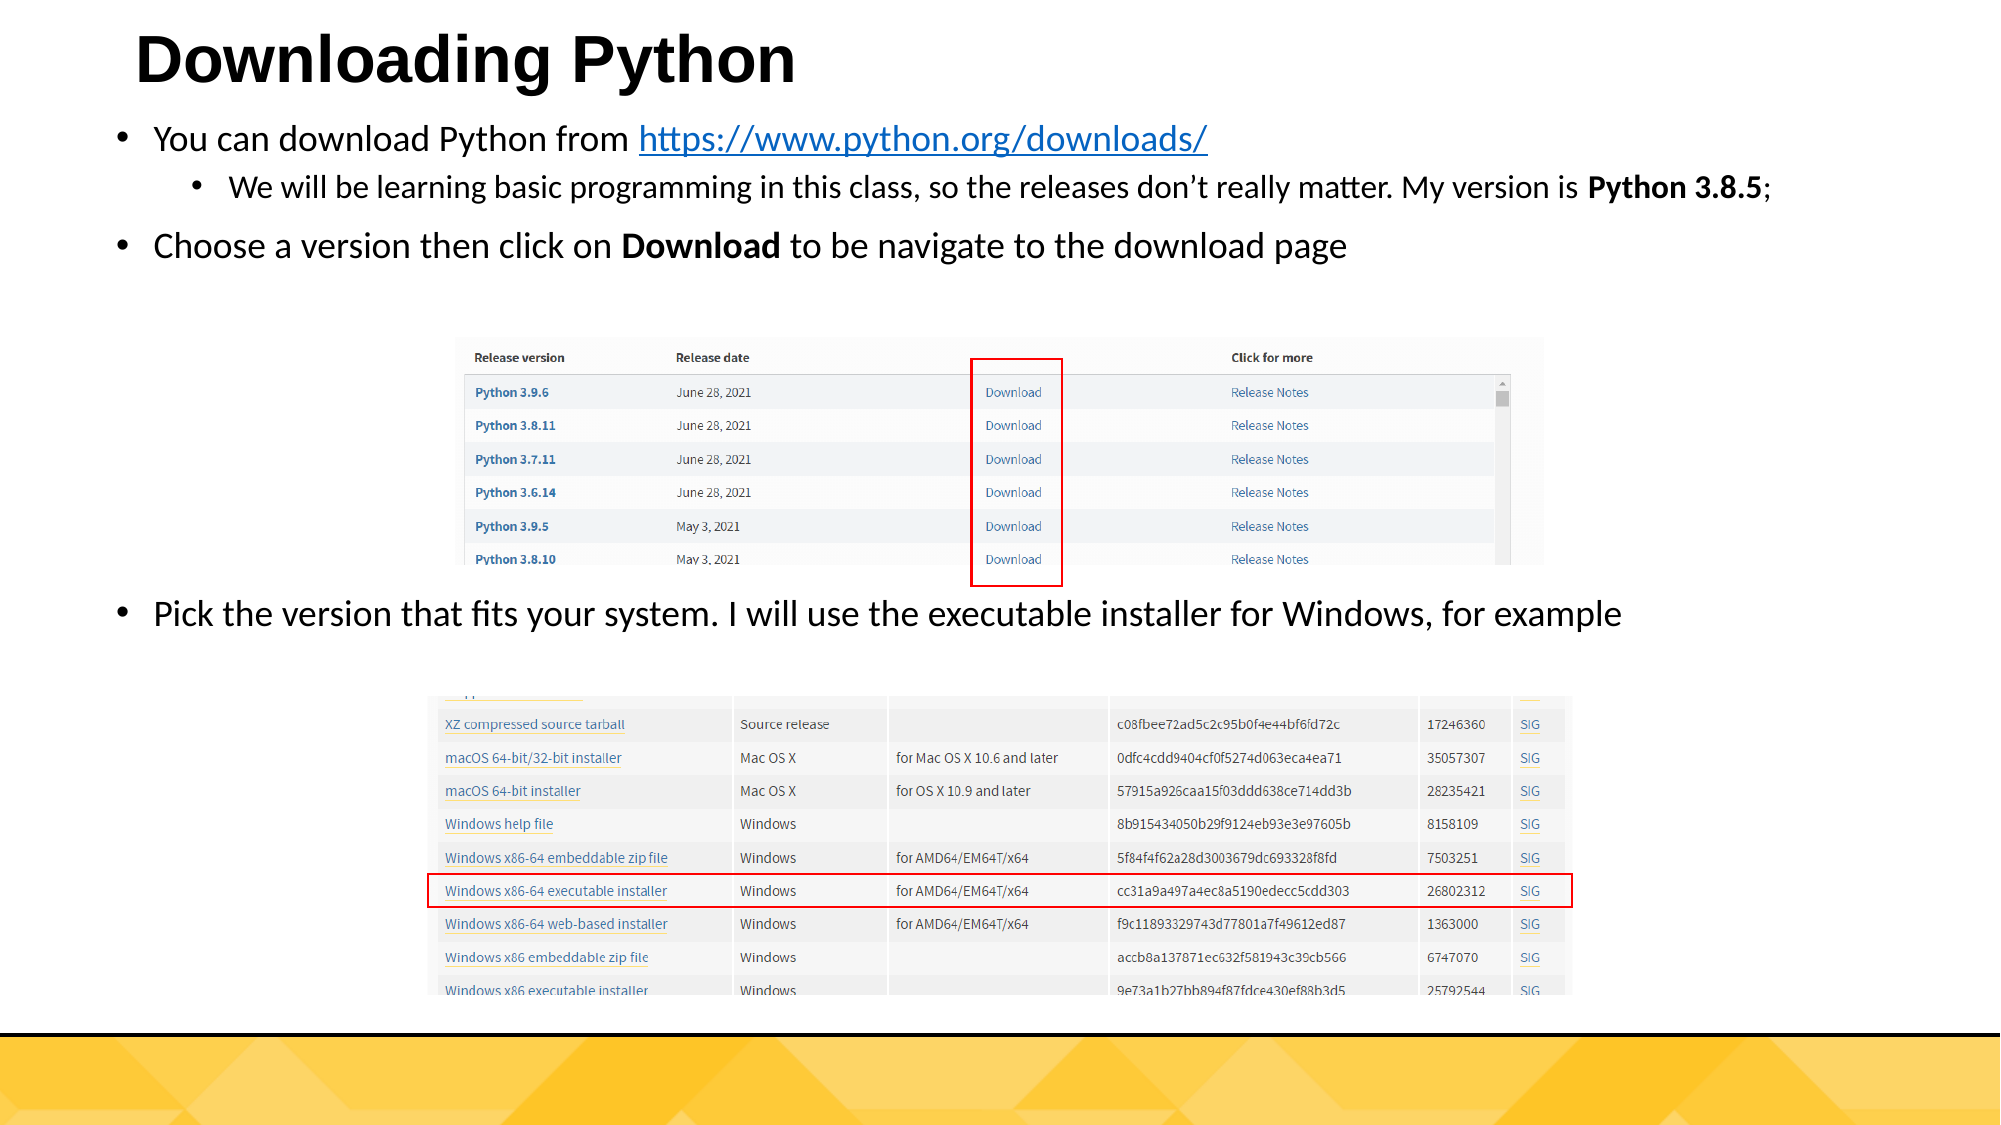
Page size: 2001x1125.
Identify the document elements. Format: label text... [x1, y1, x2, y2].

text_box You can download Python from https://www.python.org/downloads/ We will be learning basic programming in this class, so the releases don’t really matter. My version is Python 3.8.5; Choose a version then click on Download to be navigate to the download page Pick the version that fits your system. I will use the executable installer for Windows, for example [101, 111, 1900, 853]
text_box [970, 566, 1063, 587]
picture [455, 337, 1544, 566]
picture [427, 696, 1573, 995]
title Downloading Python [120, 17, 1846, 111]
